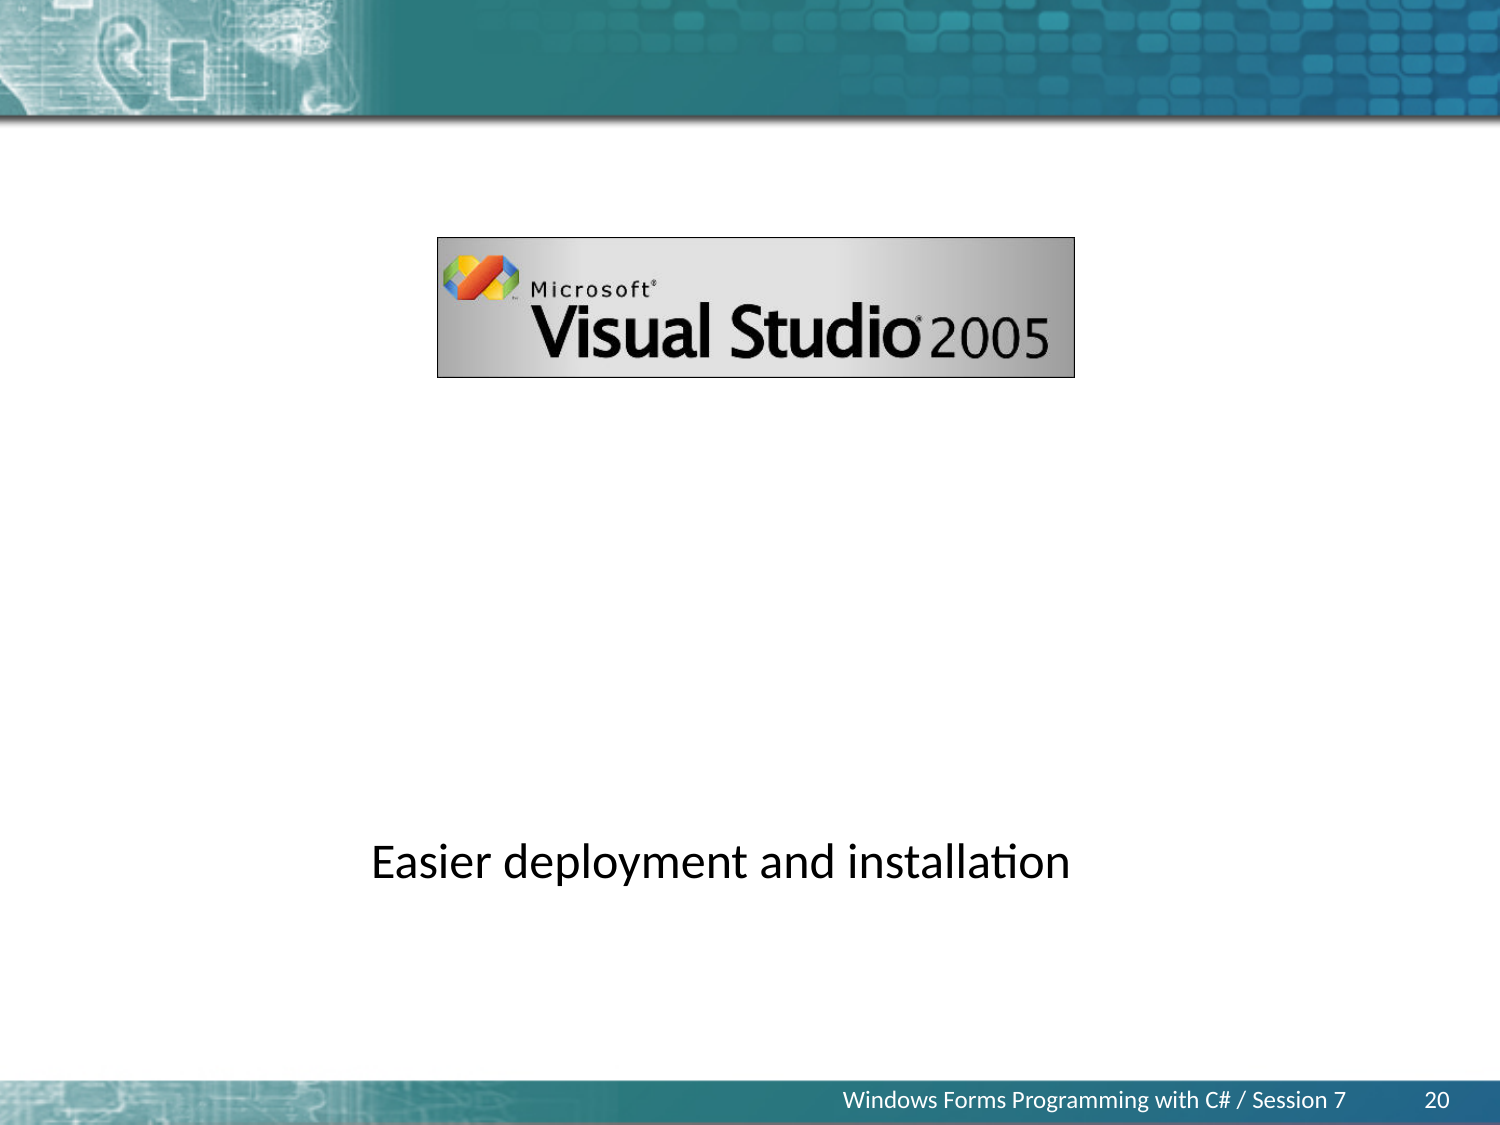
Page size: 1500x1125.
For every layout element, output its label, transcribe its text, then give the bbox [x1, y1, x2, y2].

footer Windows Forms Programming with C# / Session 7 [375, 1084, 1337, 1113]
slide_number 20 [1337, 1084, 1465, 1113]
picture [0, 0, 1500, 1125]
text_box Easier deployment and installation [356, 837, 1382, 895]
